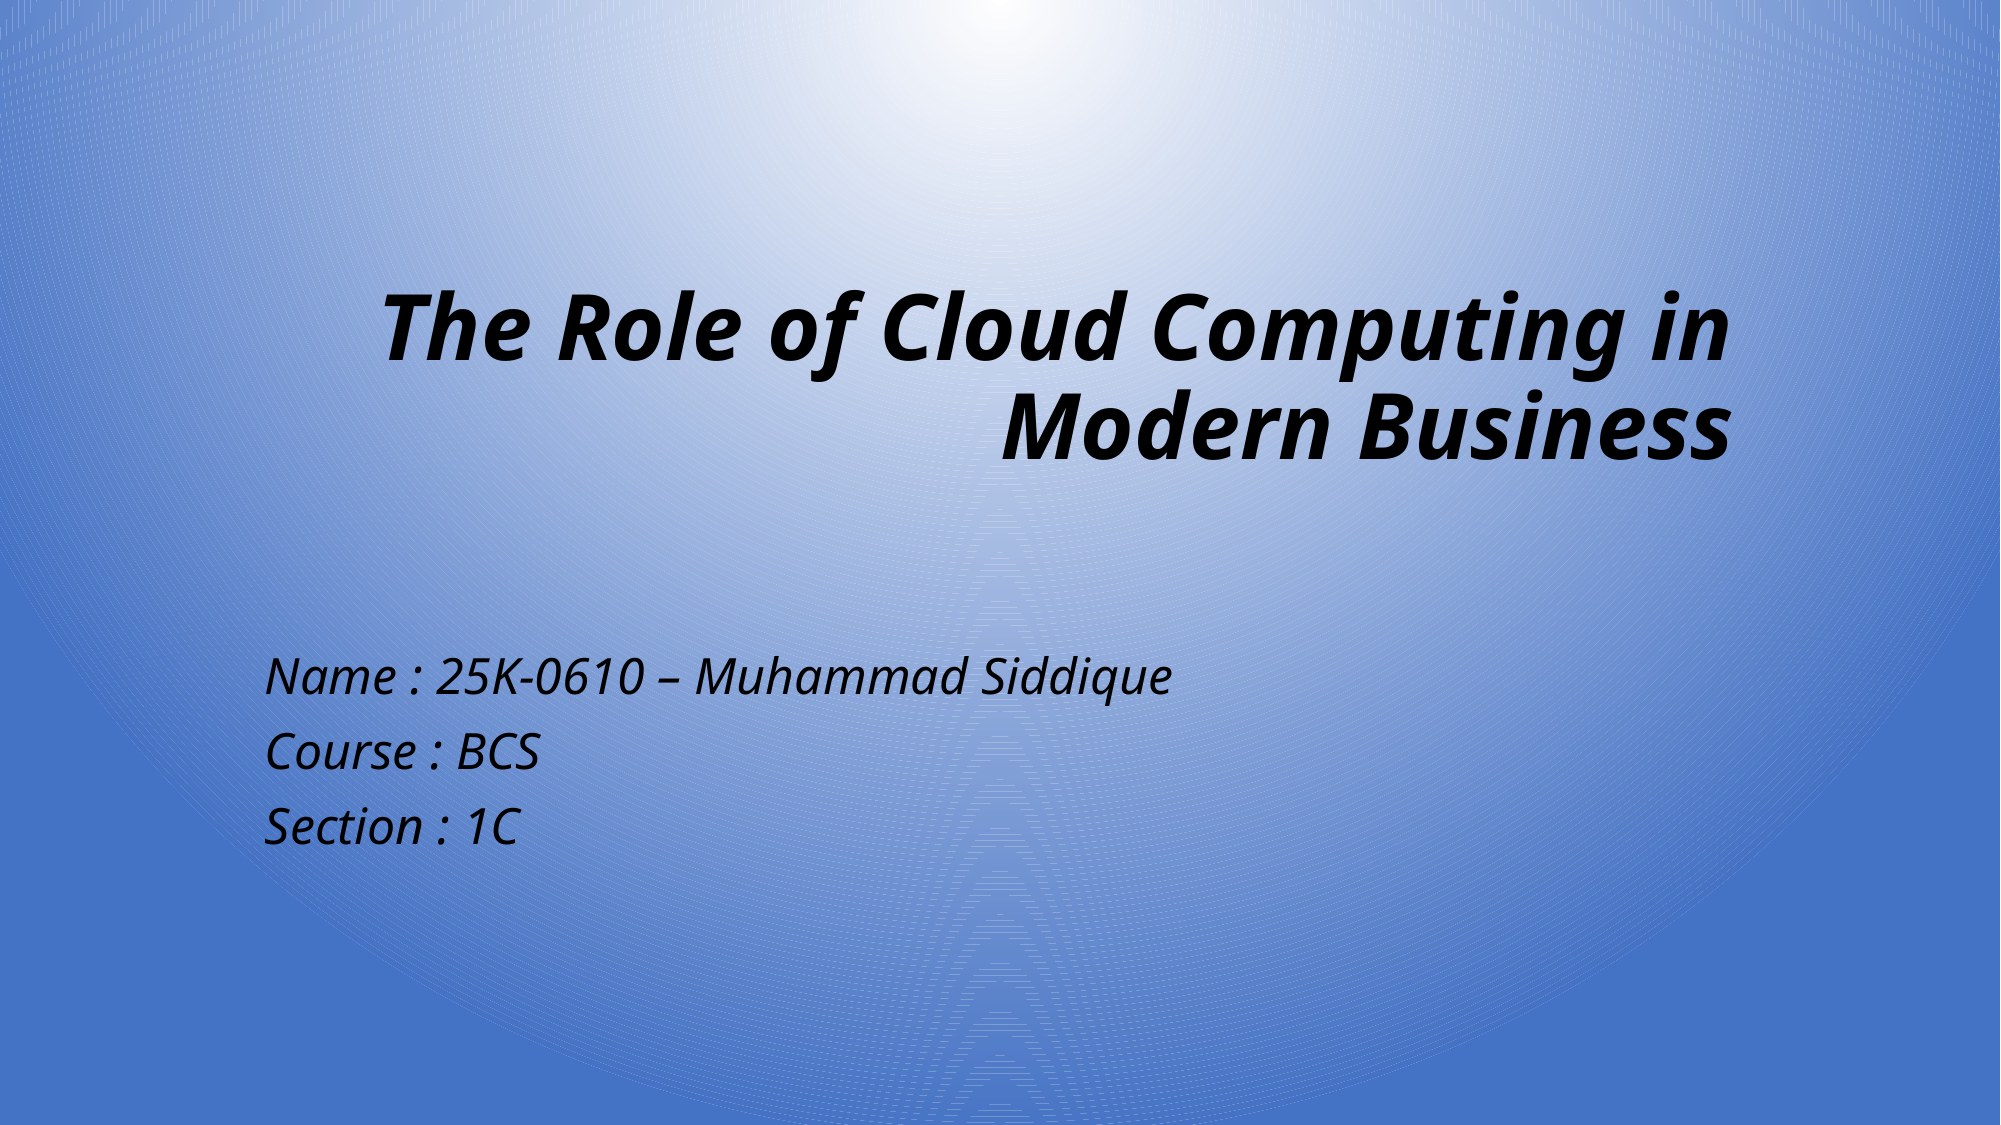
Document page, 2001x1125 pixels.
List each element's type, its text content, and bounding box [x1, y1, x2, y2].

title The Role of Cloud Computing in Modern Business [249, 184, 1750, 576]
subtitle Name : 25K-0610 – Muhammad Siddique Course : BCS Section : 1C [249, 590, 1750, 863]
